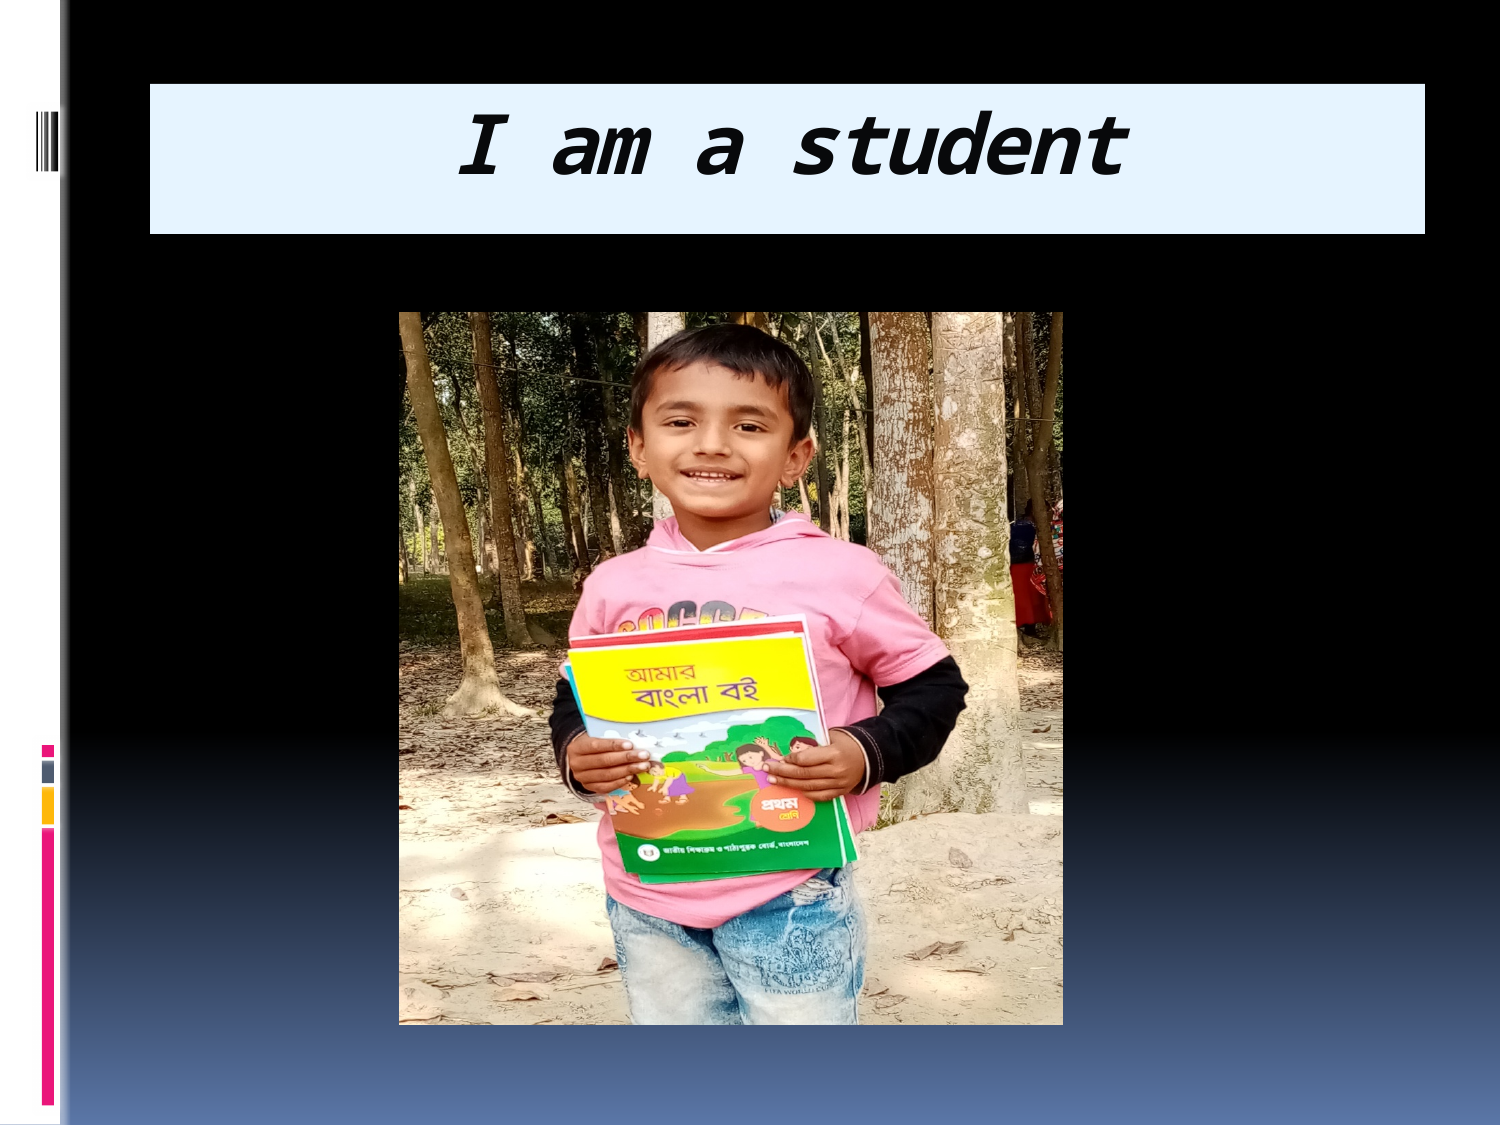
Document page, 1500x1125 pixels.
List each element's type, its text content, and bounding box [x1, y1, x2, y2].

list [399, 312, 1063, 1026]
title I am a student [150, 83, 1425, 234]
